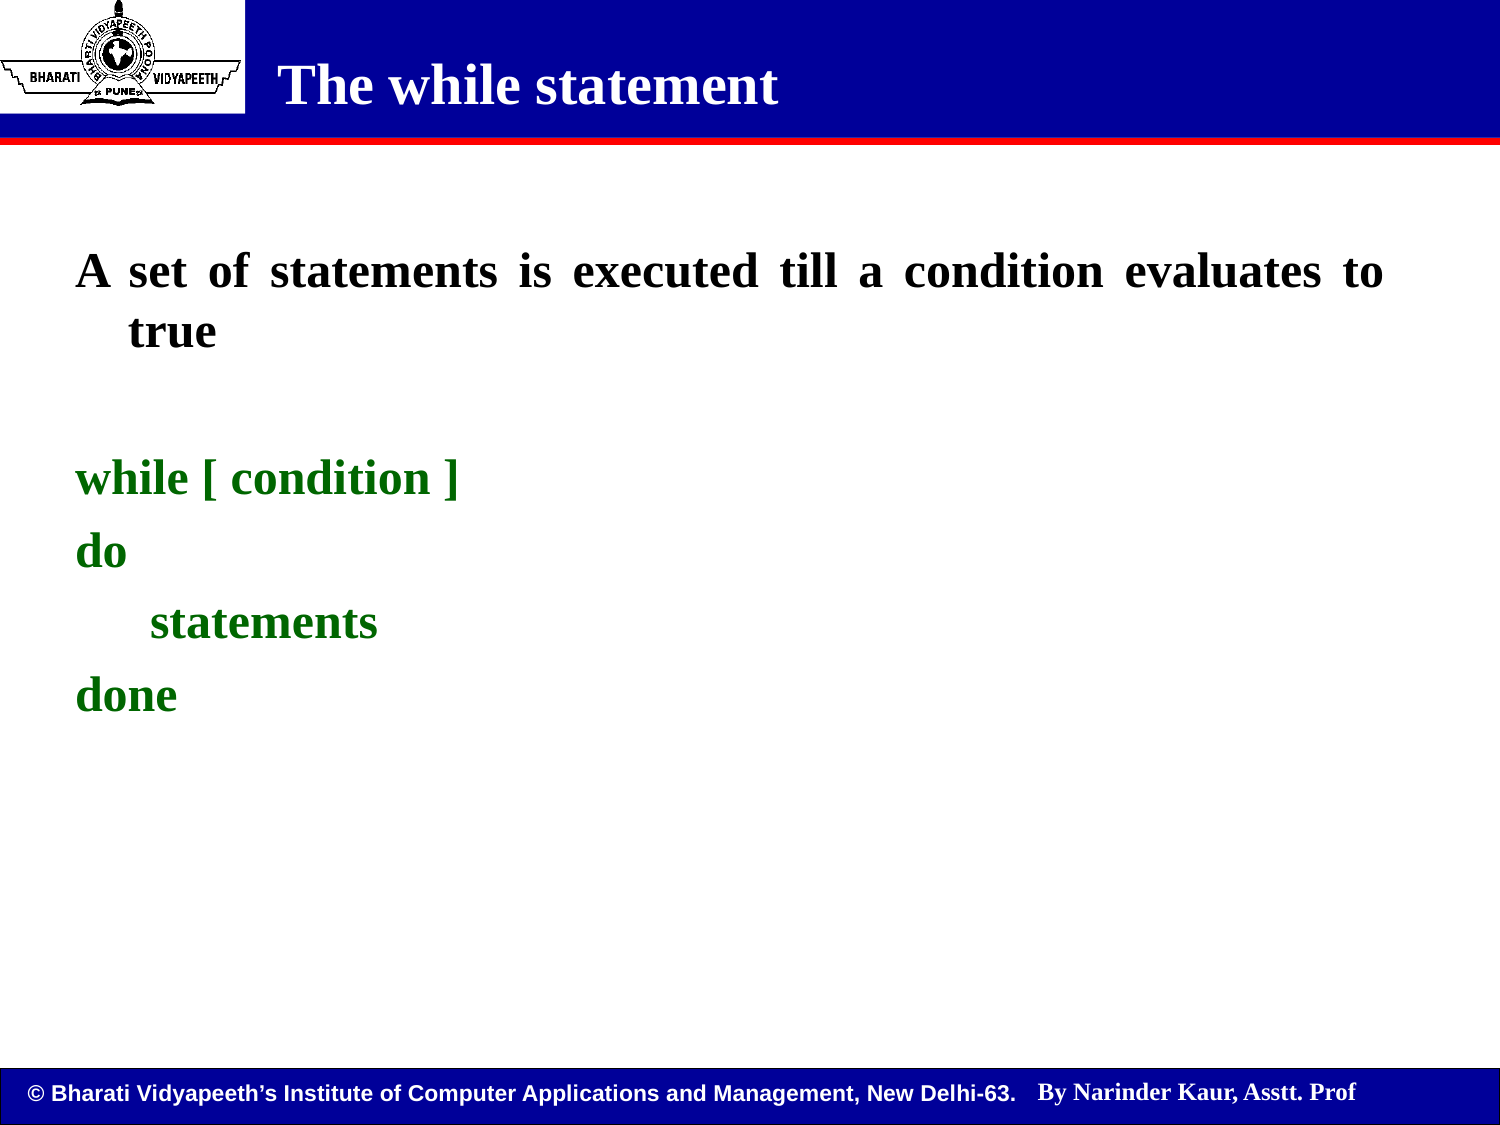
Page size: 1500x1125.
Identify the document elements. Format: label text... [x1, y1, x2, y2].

picture [0, 0, 241, 106]
list A set of statements is executed till a condition evaluates to true while [ condition ] do statements done [74, 237, 1386, 999]
title The while statement [262, 24, 1288, 138]
